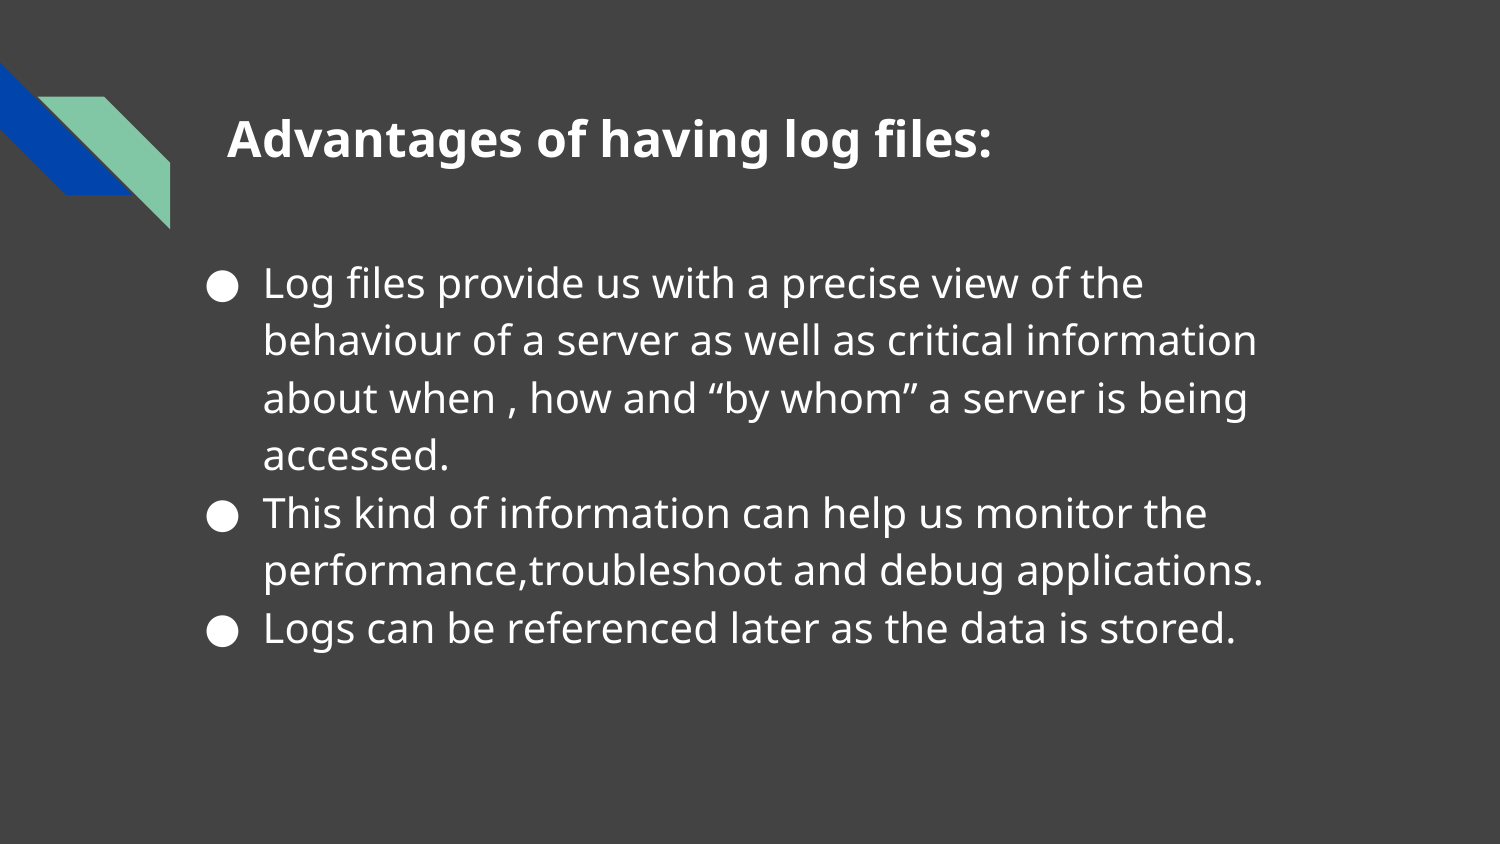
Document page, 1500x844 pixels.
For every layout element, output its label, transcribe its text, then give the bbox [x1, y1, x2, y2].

list Log files provide us with a precise view of the behaviour of a server as well as critical information about when , how and “by whom” a server is being accessed. This kind of information can help us monitor the performance,troubleshoot and debug applications. Logs can be referenced later as the data is stored. [172, 153, 1328, 798]
title Advantages of having log files: [212, 83, 1368, 234]
